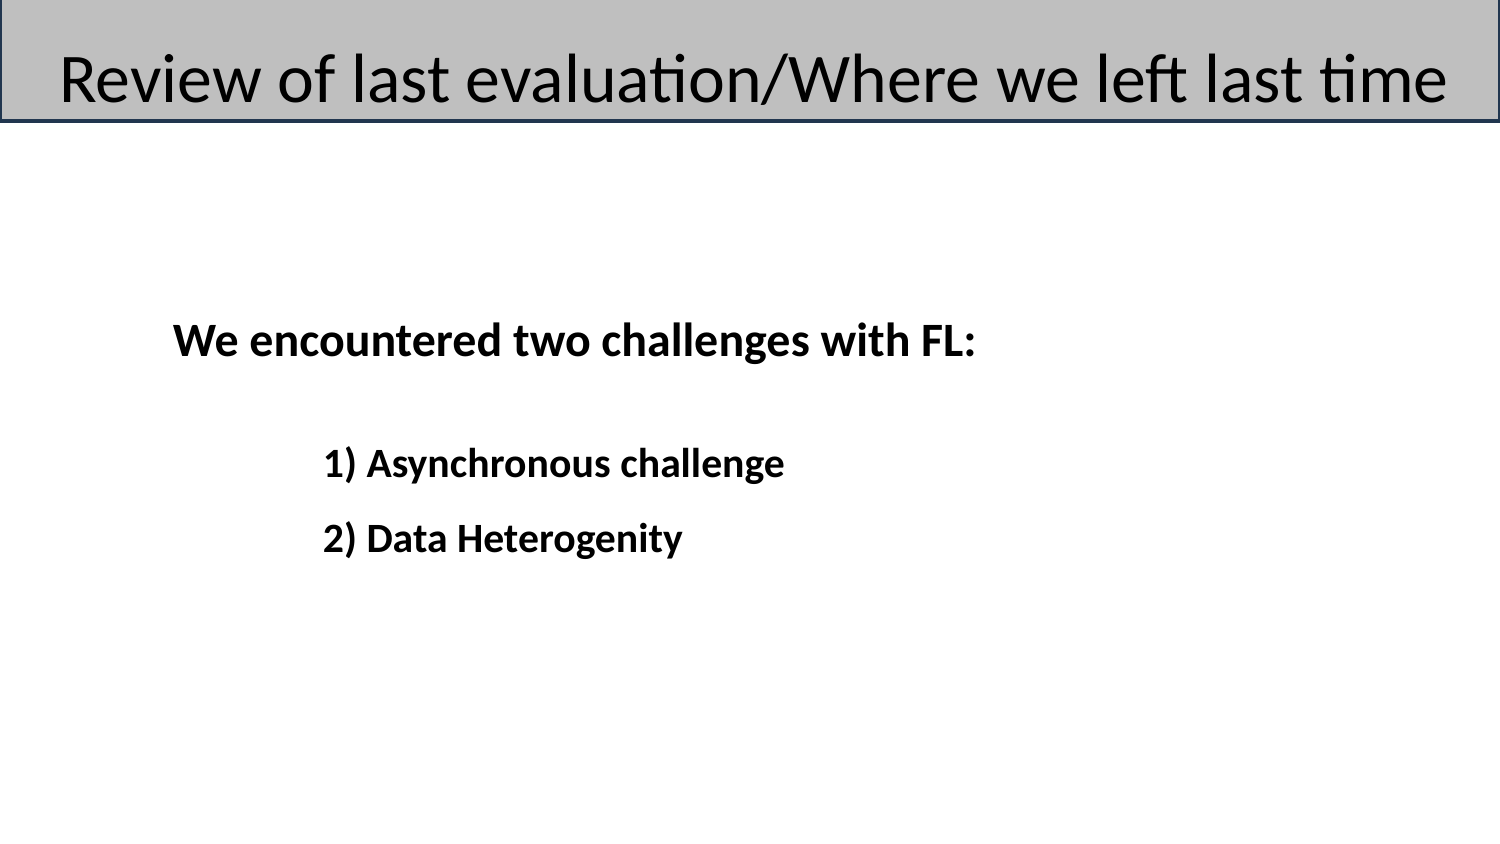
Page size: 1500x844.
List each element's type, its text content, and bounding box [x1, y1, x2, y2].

text_box We encountered two challenges with FL: 1) Asynchronous challenge 2) Data Heterogenity [167, 305, 1333, 622]
title Review of last evaluation/Where we left last time [46, 27, 1463, 122]
text_box [0, 0, 1500, 122]
